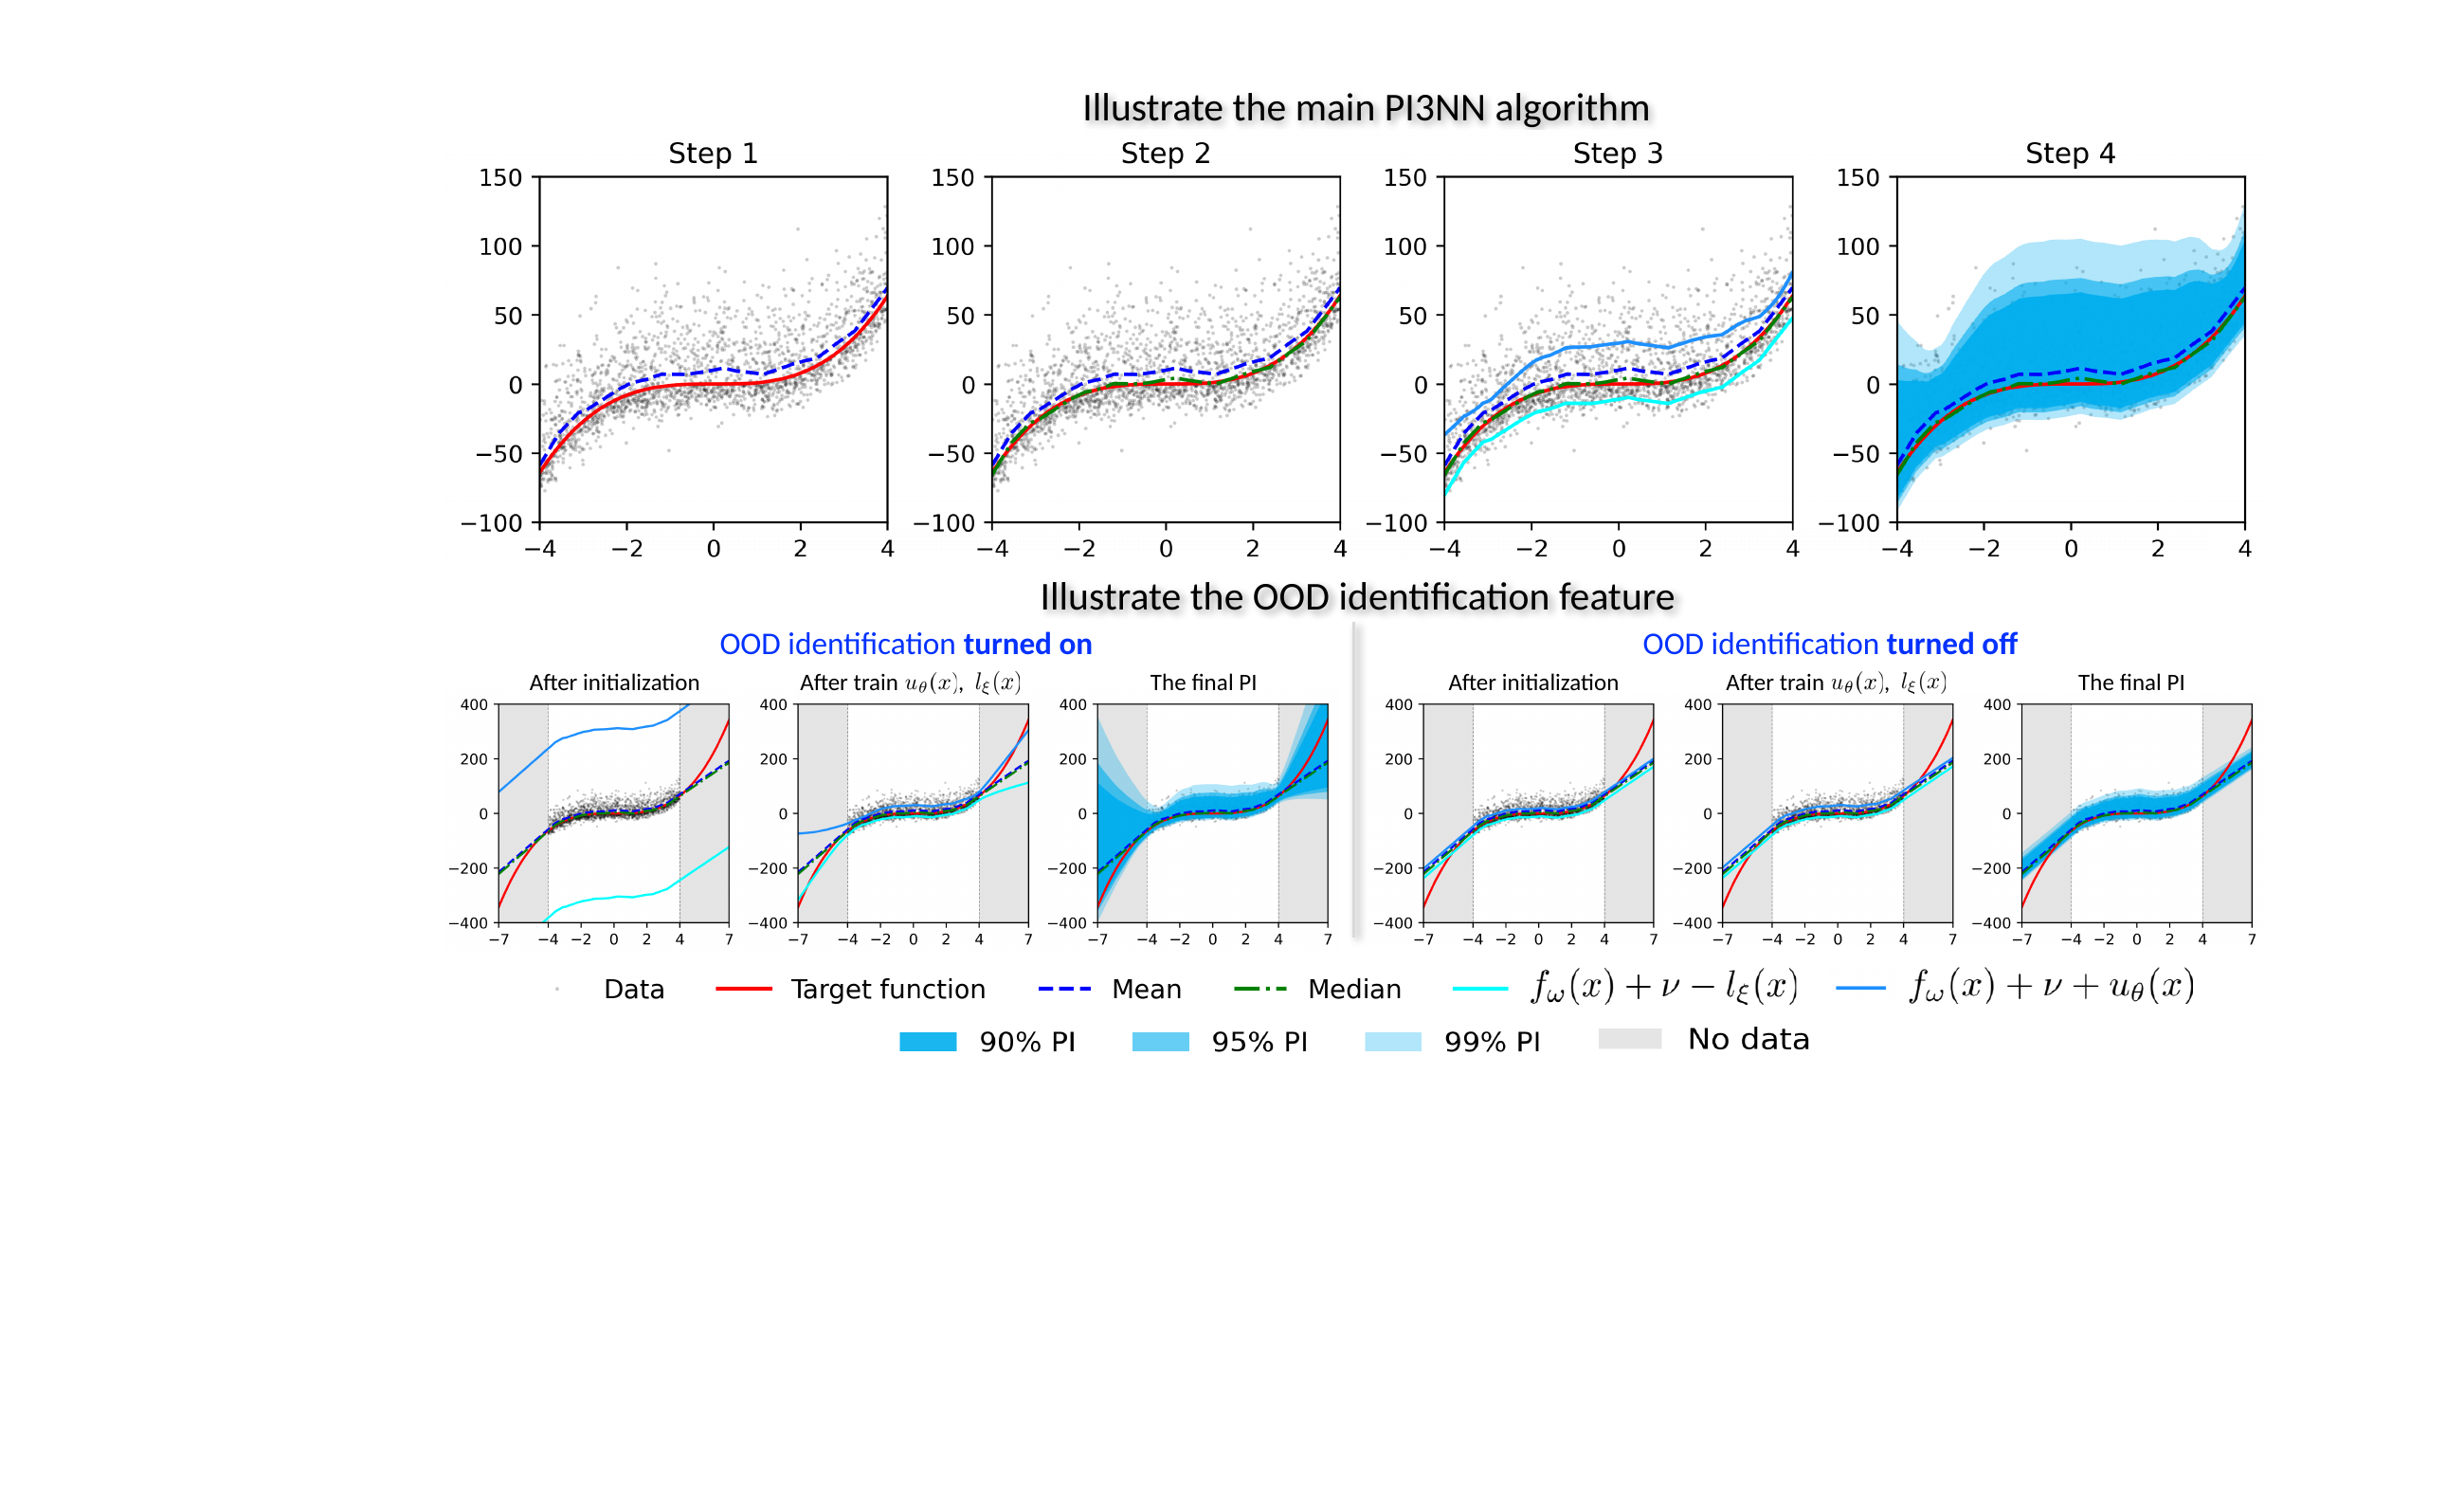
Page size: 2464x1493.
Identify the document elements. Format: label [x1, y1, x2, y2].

text_box [443, 74, 2263, 1064]
